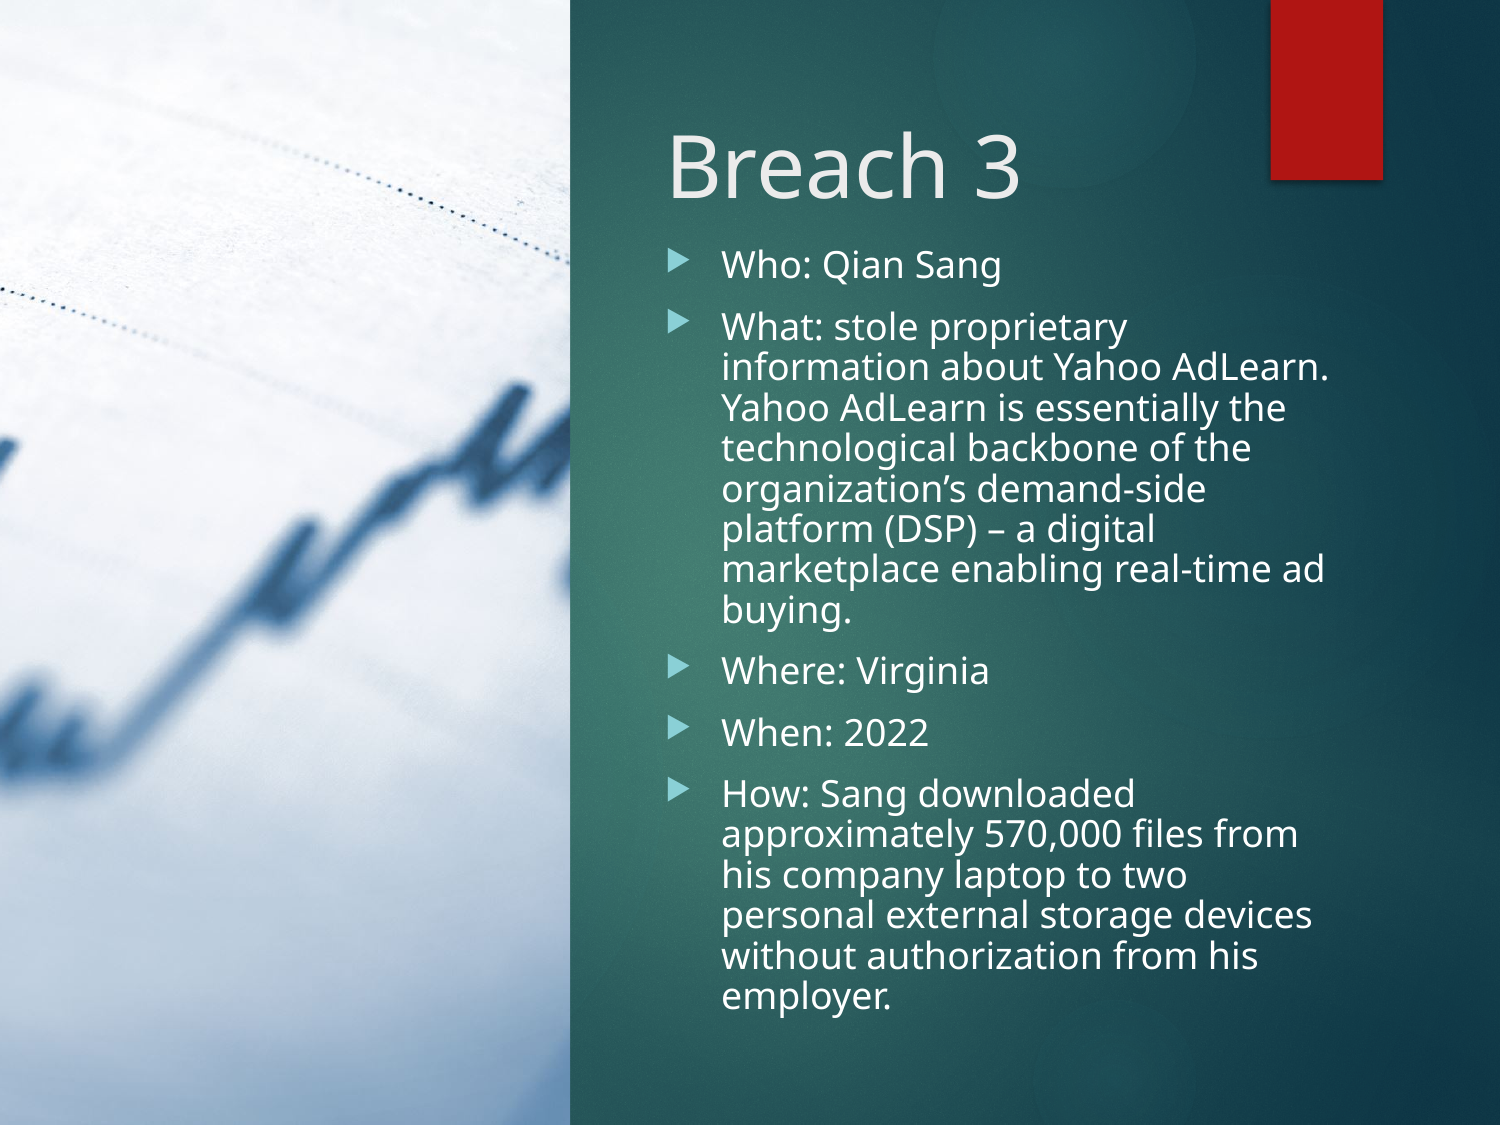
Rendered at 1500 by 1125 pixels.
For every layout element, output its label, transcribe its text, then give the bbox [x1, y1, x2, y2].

picture [0, 0, 571, 1125]
title Breach 3 [649, 103, 1237, 239]
list Who: Qian Sang What: stole proprietary information about Yahoo AdLearn. Yahoo AdLearn is essentially the technological backbone of the organization’s demand-side platform (DSP) – a digital marketplace enabling real-time ad buying. Where: Virginia When: 2022 How: Sang downloaded approximately 570,000 files from his company laptop to two personal external storage devices without authorization from his employer. [649, 239, 1358, 1012]
